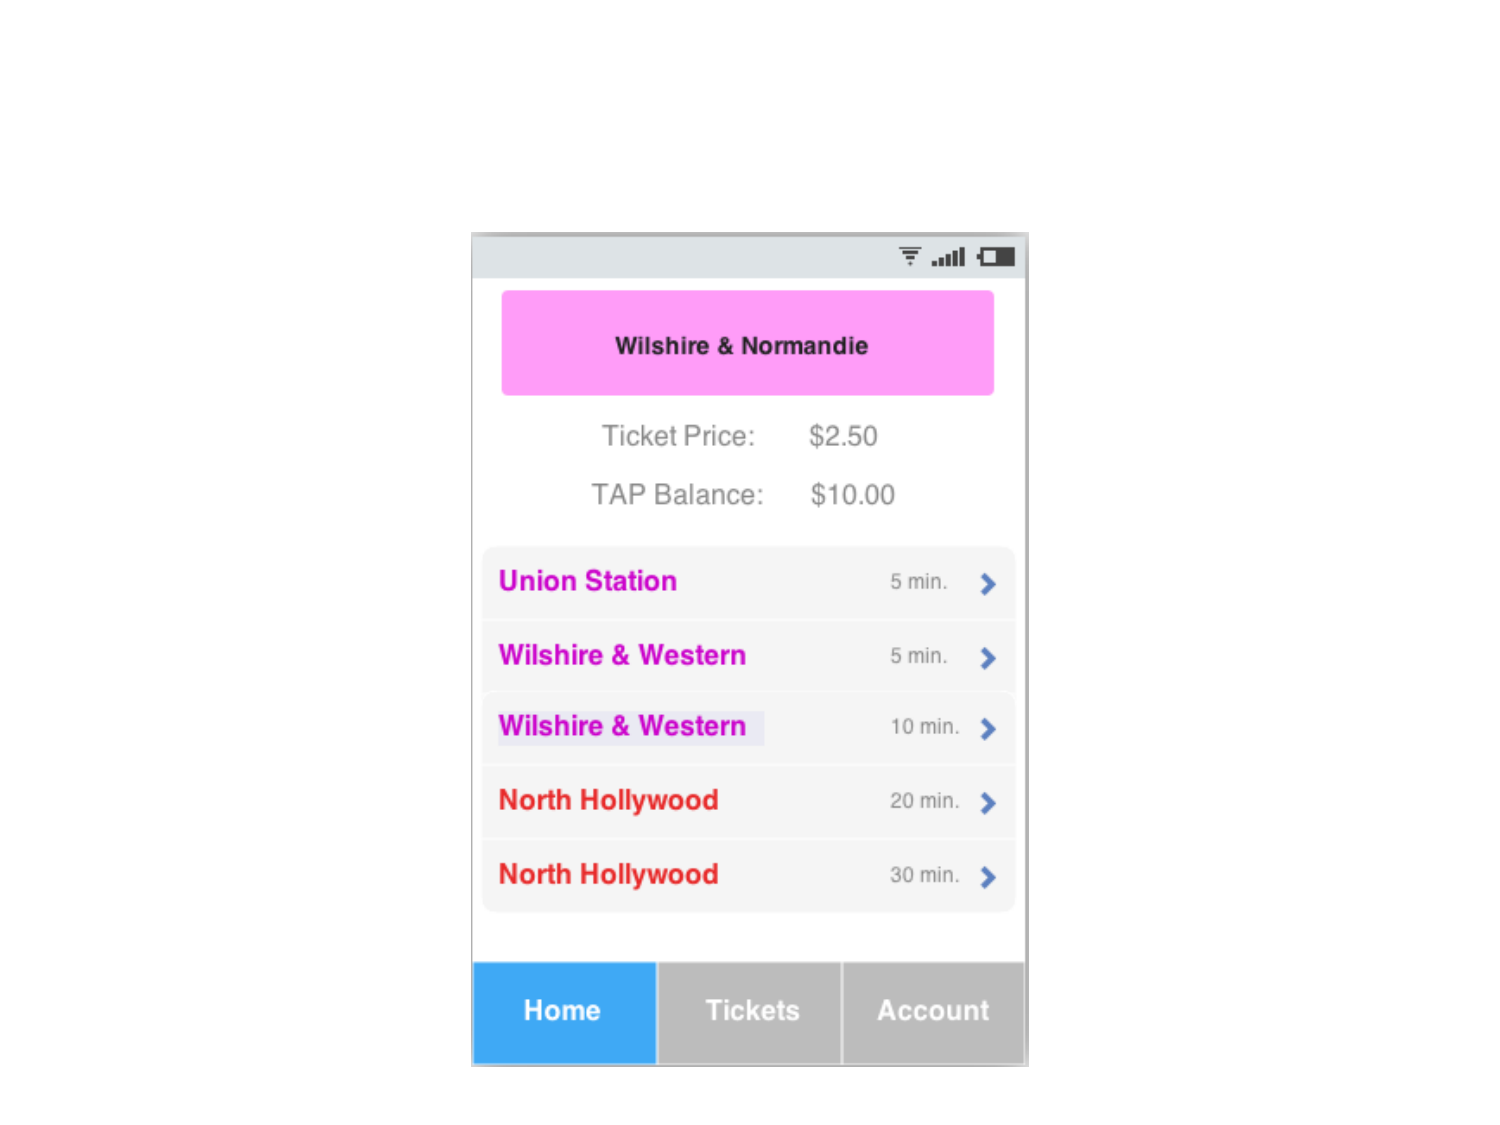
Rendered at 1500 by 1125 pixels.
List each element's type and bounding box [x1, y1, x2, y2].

picture [471, 232, 1029, 1067]
